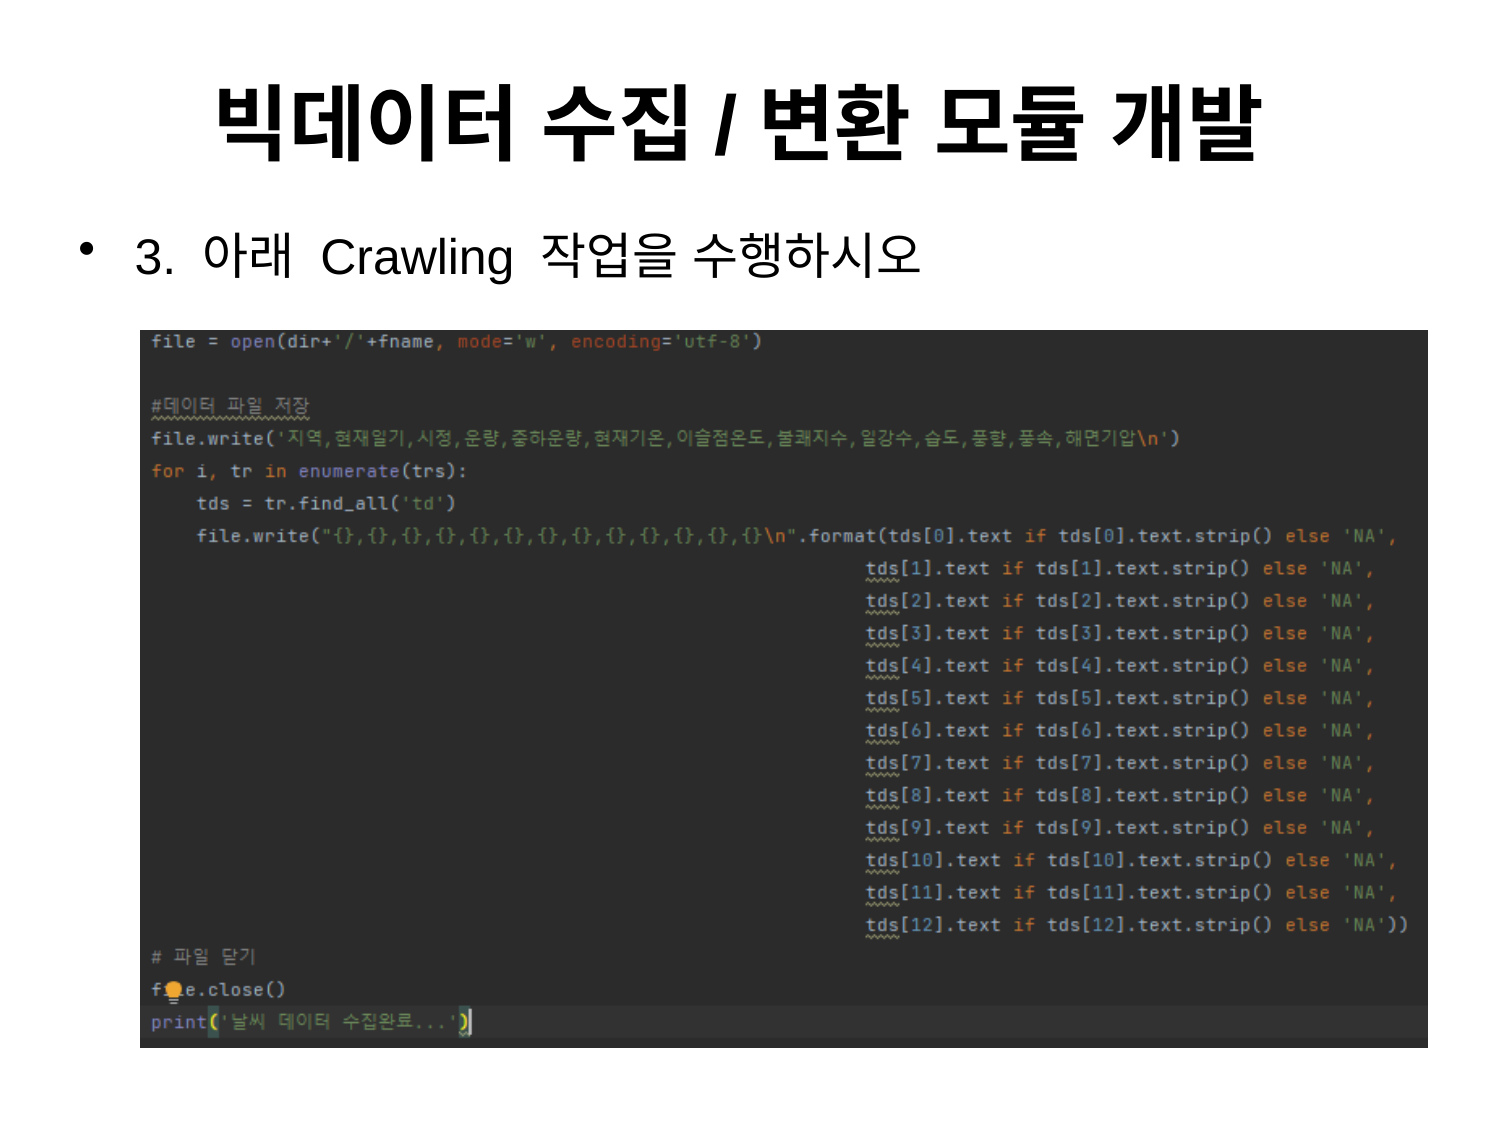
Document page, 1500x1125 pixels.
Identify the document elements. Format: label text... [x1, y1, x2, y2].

list 3. 아래 Crawling 작업을 수행하시오 [63, 217, 1435, 897]
title 빅데이터 수집/변환 모듈 개발 [63, 27, 1414, 215]
picture [140, 330, 1428, 1049]
